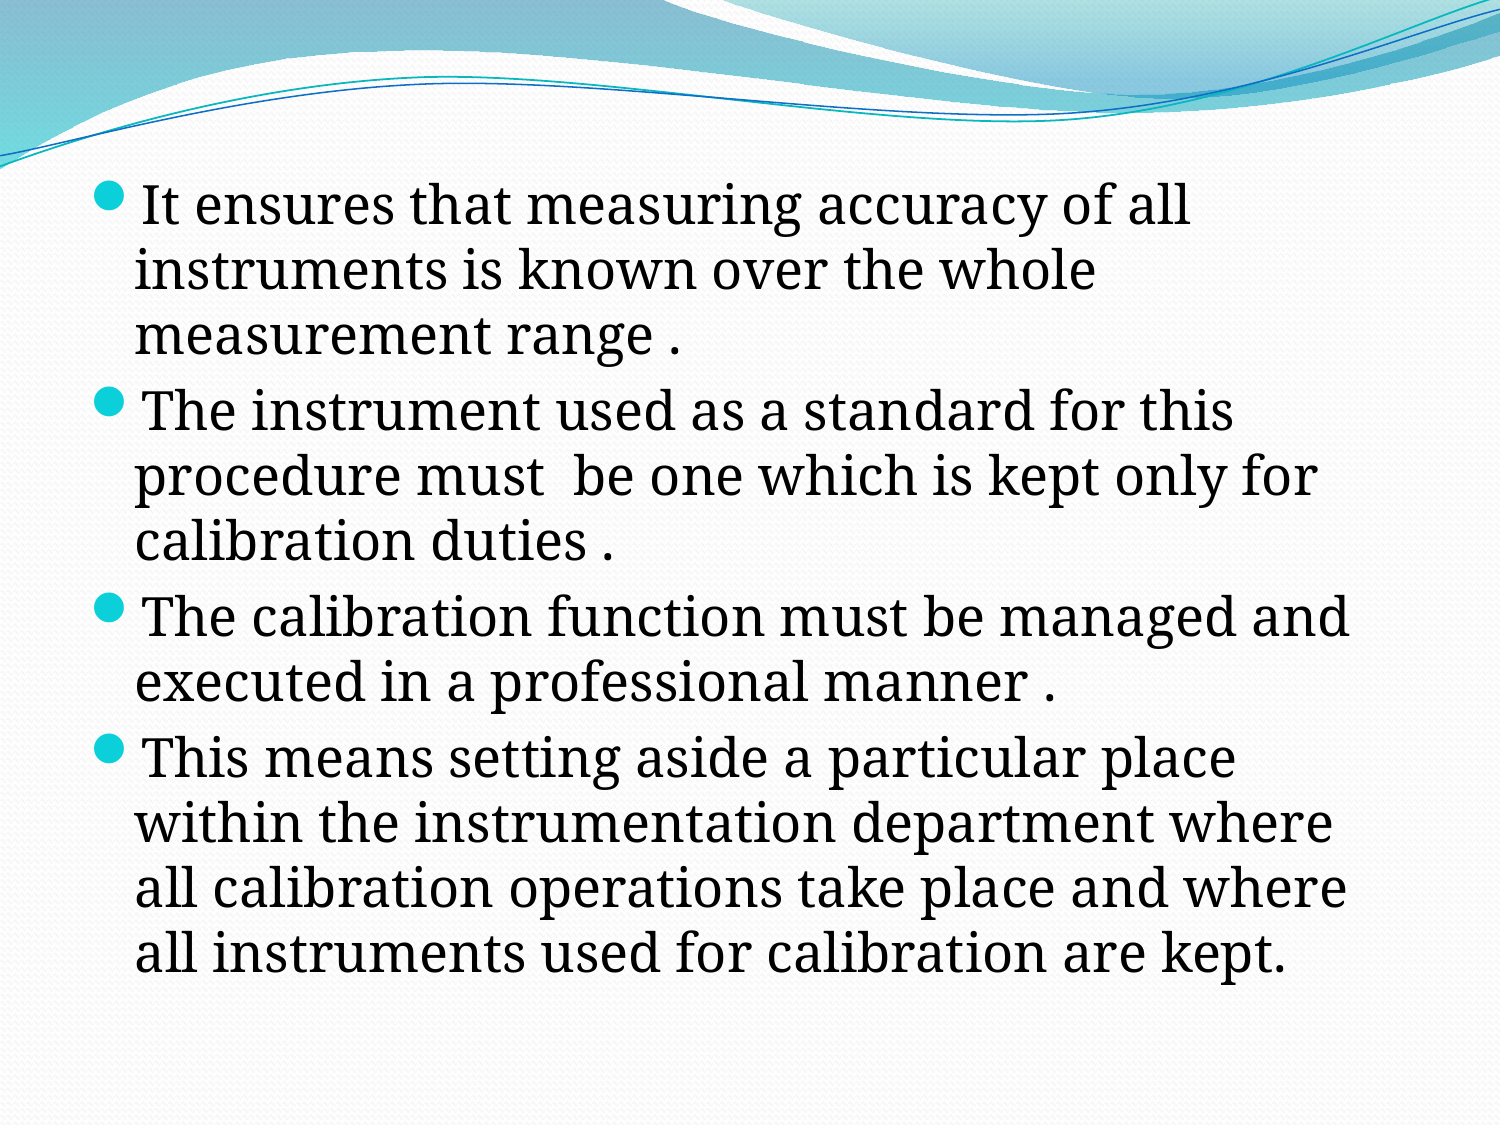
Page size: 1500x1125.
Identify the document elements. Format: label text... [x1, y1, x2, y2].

list It ensures that measuring accuracy of all instruments is known over the whole measurement range . The instrument used as a standard for this procedure must be one which is kept only for calibration duties . The calibration function must be managed and executed in a professional manner . This means setting aside a particular place within the instrumentation department where all calibration operations take place and where all instruments used for calibration are kept. [75, 162, 1425, 1038]
